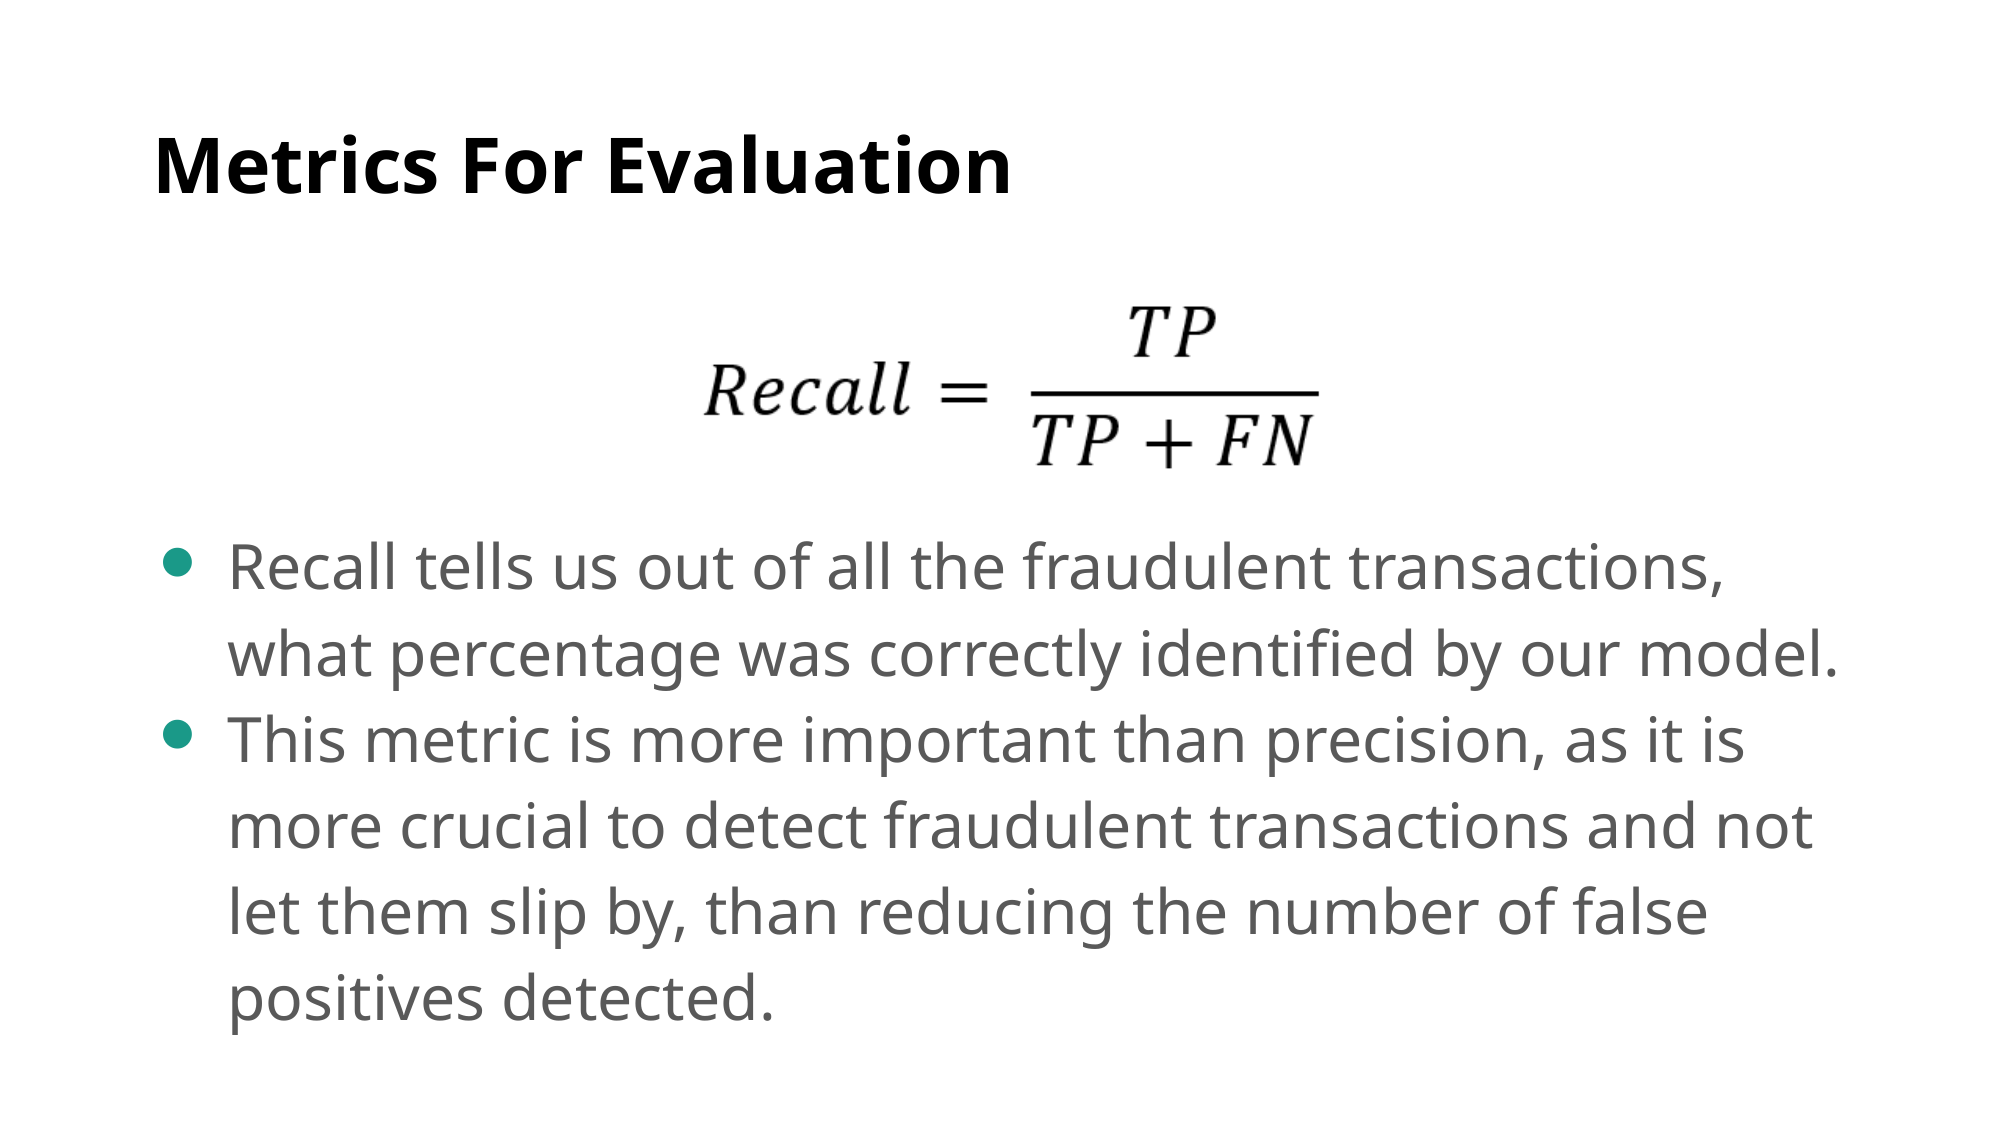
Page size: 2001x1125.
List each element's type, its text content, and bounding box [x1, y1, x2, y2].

title Metrics For Evaluation [137, 59, 1863, 278]
list Recall tells us out of all the fraudulent transactions, what percentage was correctly identified by our model. This metric is more important than precision, as it is more crucial to detect fraudulent transactions and not let them slip by, than reducing the number of false positives detected. [137, 508, 1863, 1032]
picture [659, 277, 1341, 511]
